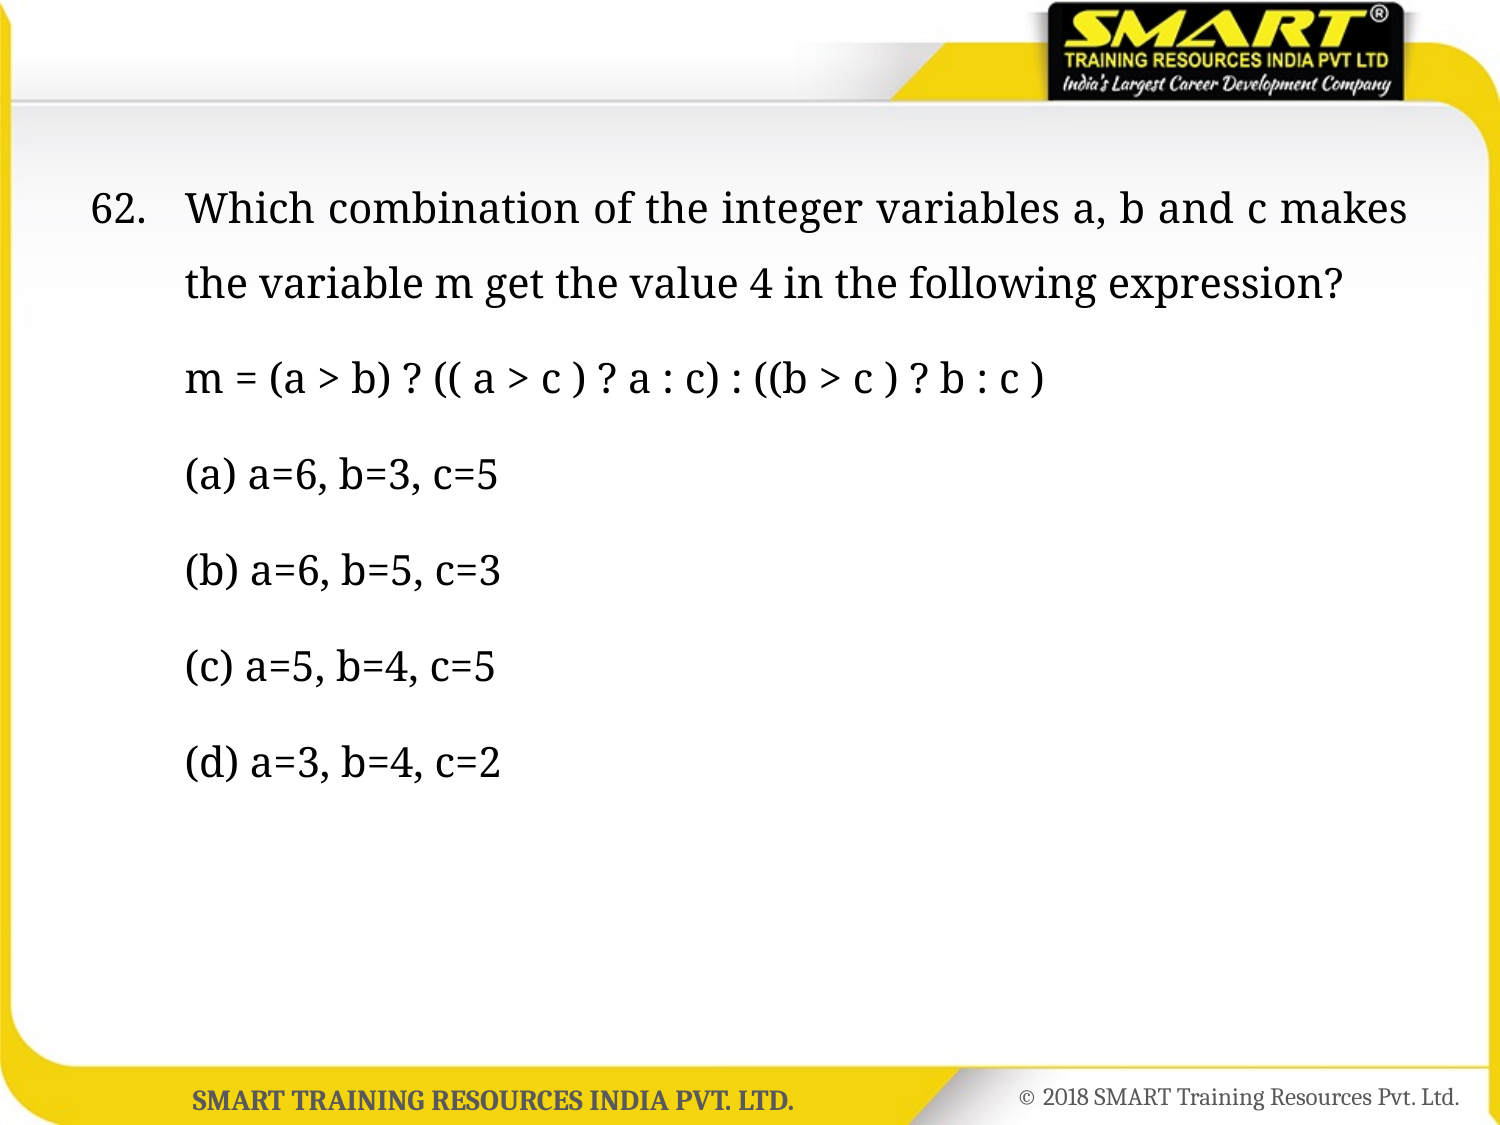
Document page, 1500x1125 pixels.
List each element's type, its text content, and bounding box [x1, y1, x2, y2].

picture [0, 0, 1500, 1125]
list 62. Which combination of the integer variables a, b and c makes the variable m get the value 4 in the following expression? m = (a > b) ? (( a > c ) ? a : c) : ((b > c ) ? b : c ) (a) a=6, b=3, c=5 (b) a=6, b=5, c=3 (c) a=5, b=4, c=5 (d) a=3, b=4, c=2 [75, 149, 1424, 1071]
